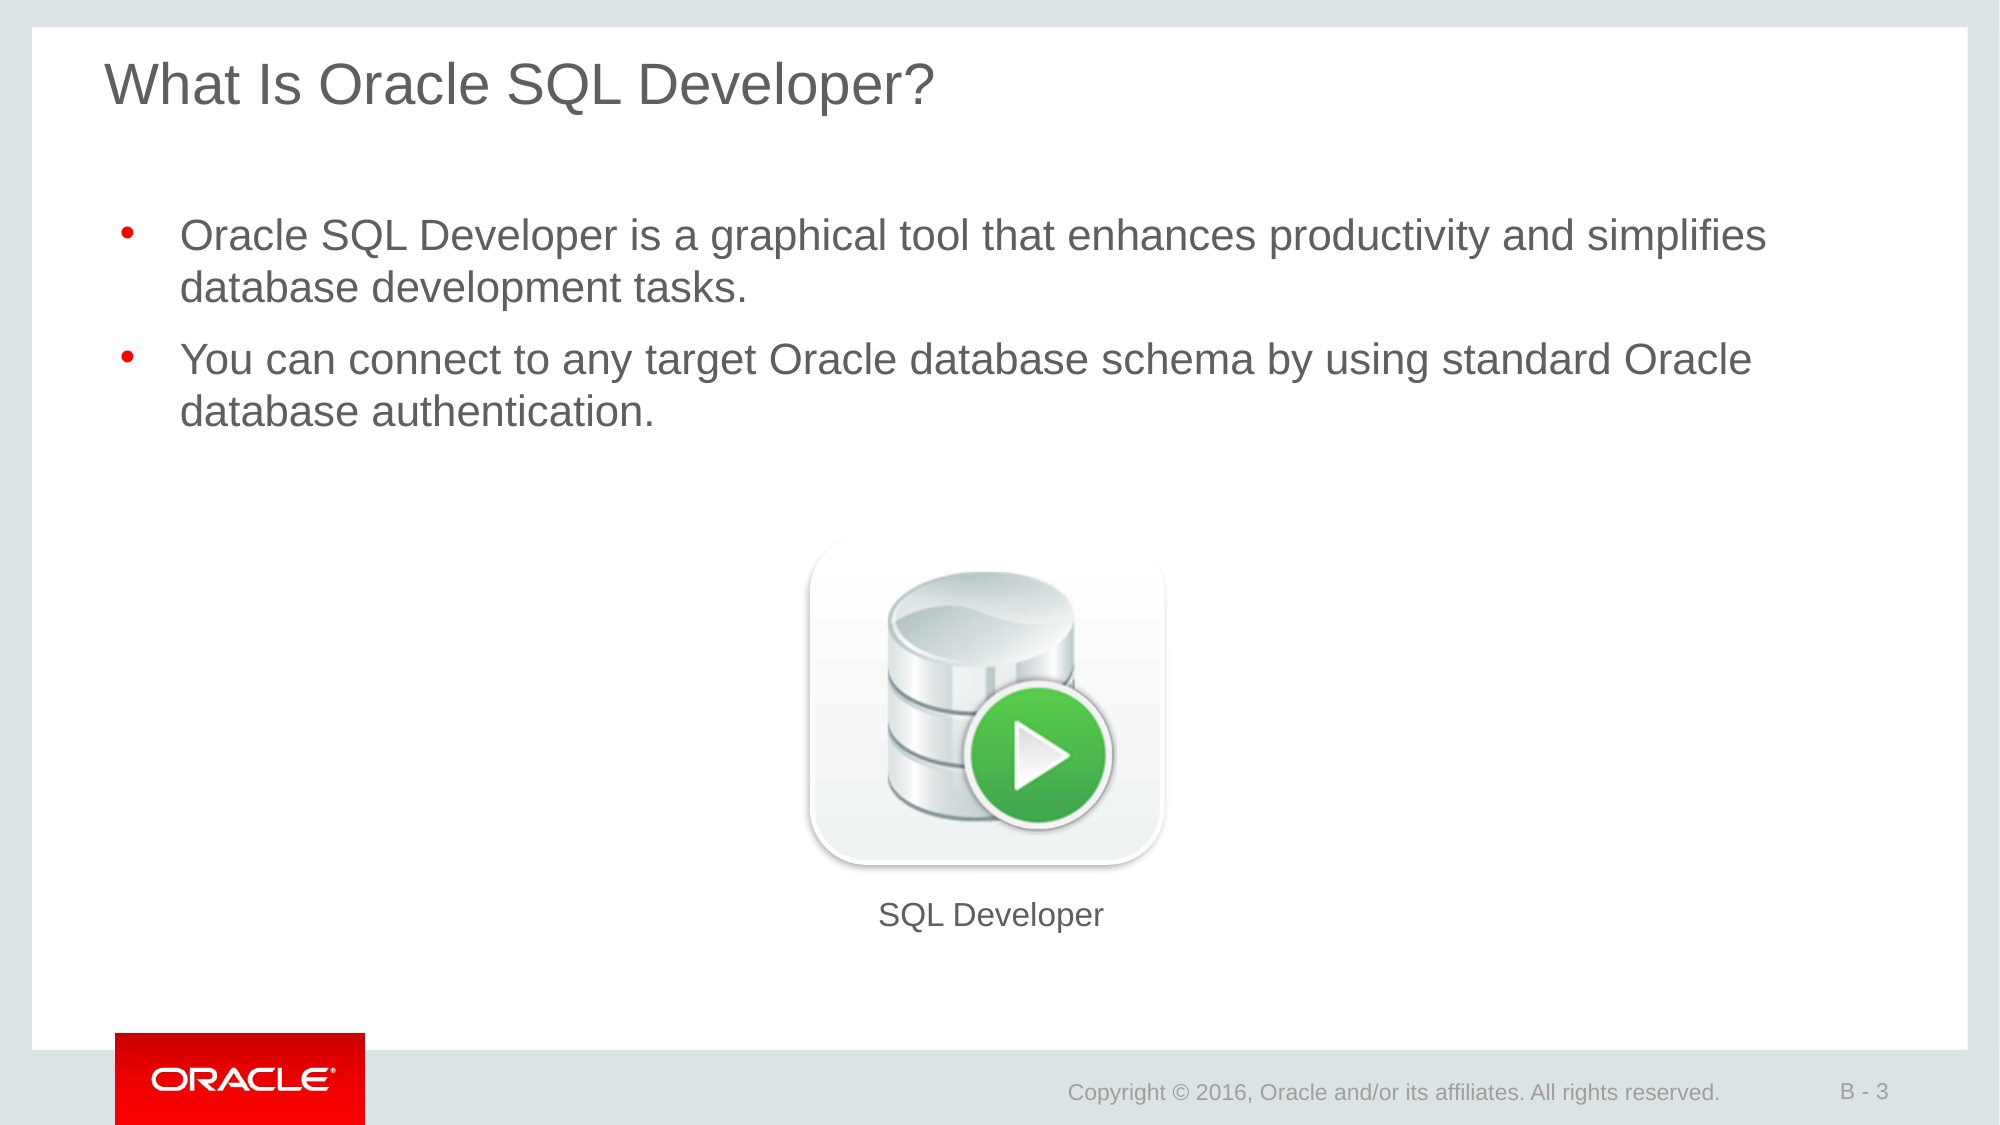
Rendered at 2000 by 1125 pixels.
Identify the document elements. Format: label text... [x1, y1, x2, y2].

picture [883, 569, 1117, 836]
text_box [812, 537, 1163, 863]
text_box SQL Developer [863, 885, 1136, 941]
picture [115, 1033, 365, 1125]
title What Is Oracle SQL Developer? [101, 43, 1898, 188]
list Oracle SQL Developer is a graphical tool that enhances productivity and simplifies database development tasks. You can connect to any target Oracle database schema by using standard Oracle database authentication. [101, 203, 1898, 505]
